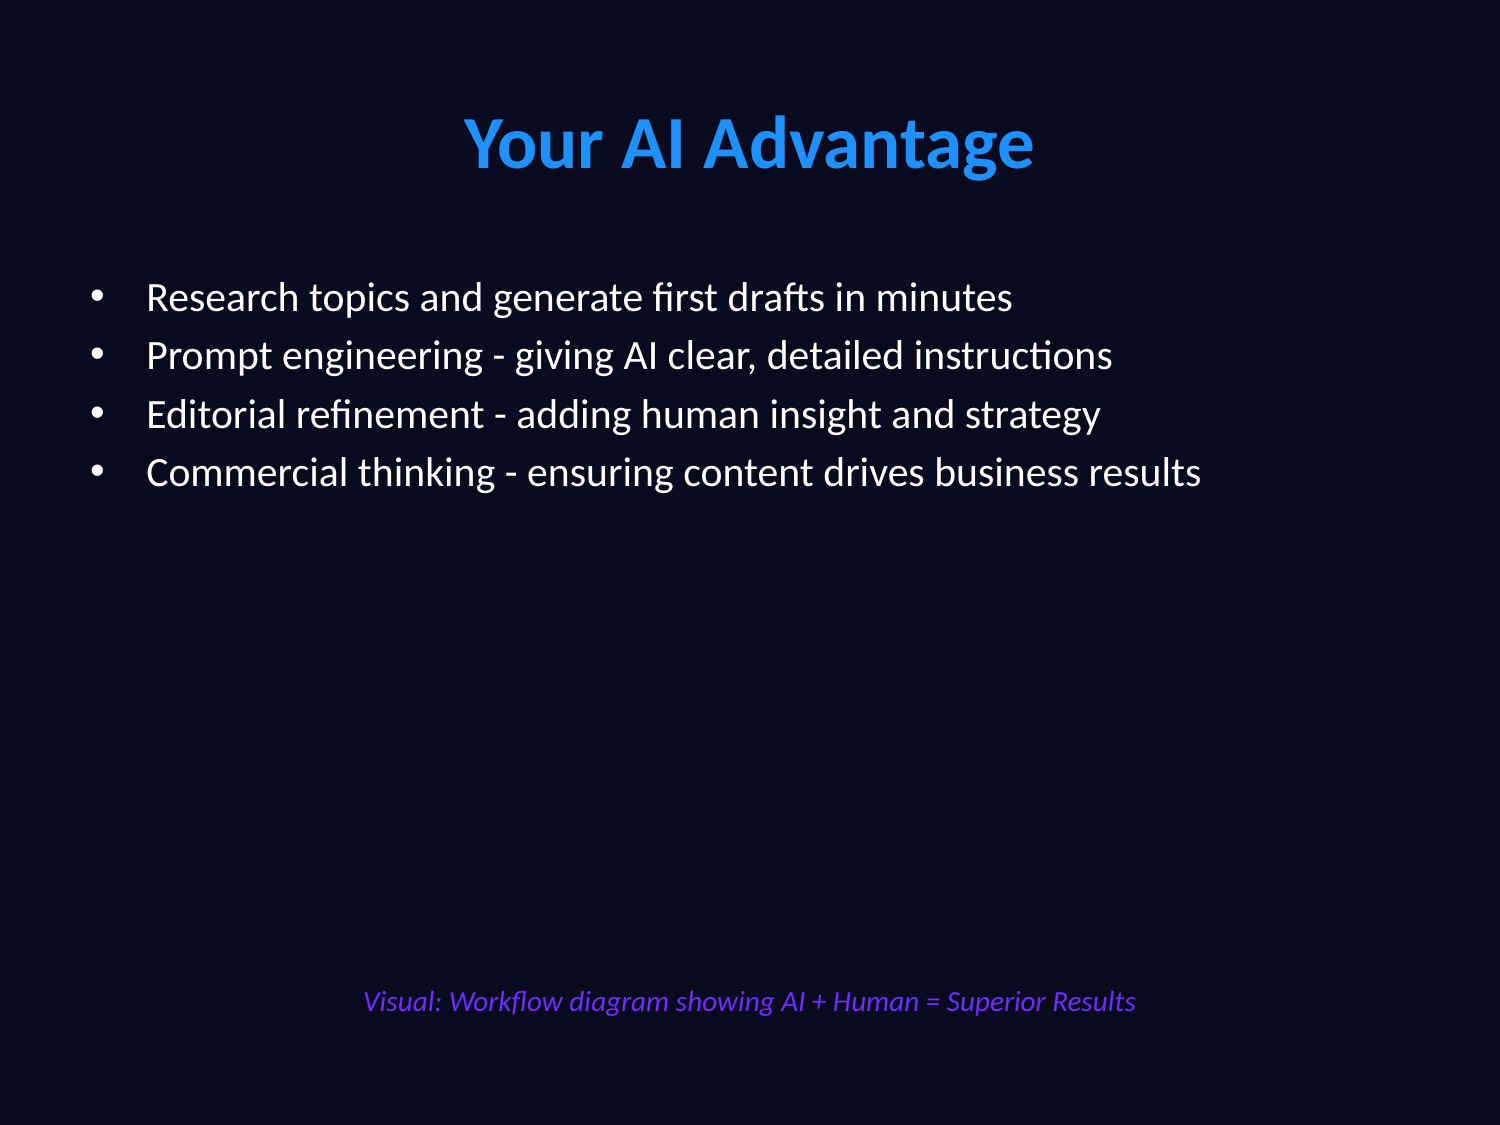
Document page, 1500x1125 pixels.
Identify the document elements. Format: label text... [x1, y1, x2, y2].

text_box Visual: Workflow diagram showing AI + Human = Superior Results [348, 974, 1152, 1025]
title Your AI Advantage [75, 45, 1425, 233]
list Research topics and generate first drafts in minutes Prompt engineering - giving AI clear, detailed instructions Editorial refinement - adding human insight and strategy Commercial thinking - ensuring content drives business results [75, 262, 1425, 1005]
